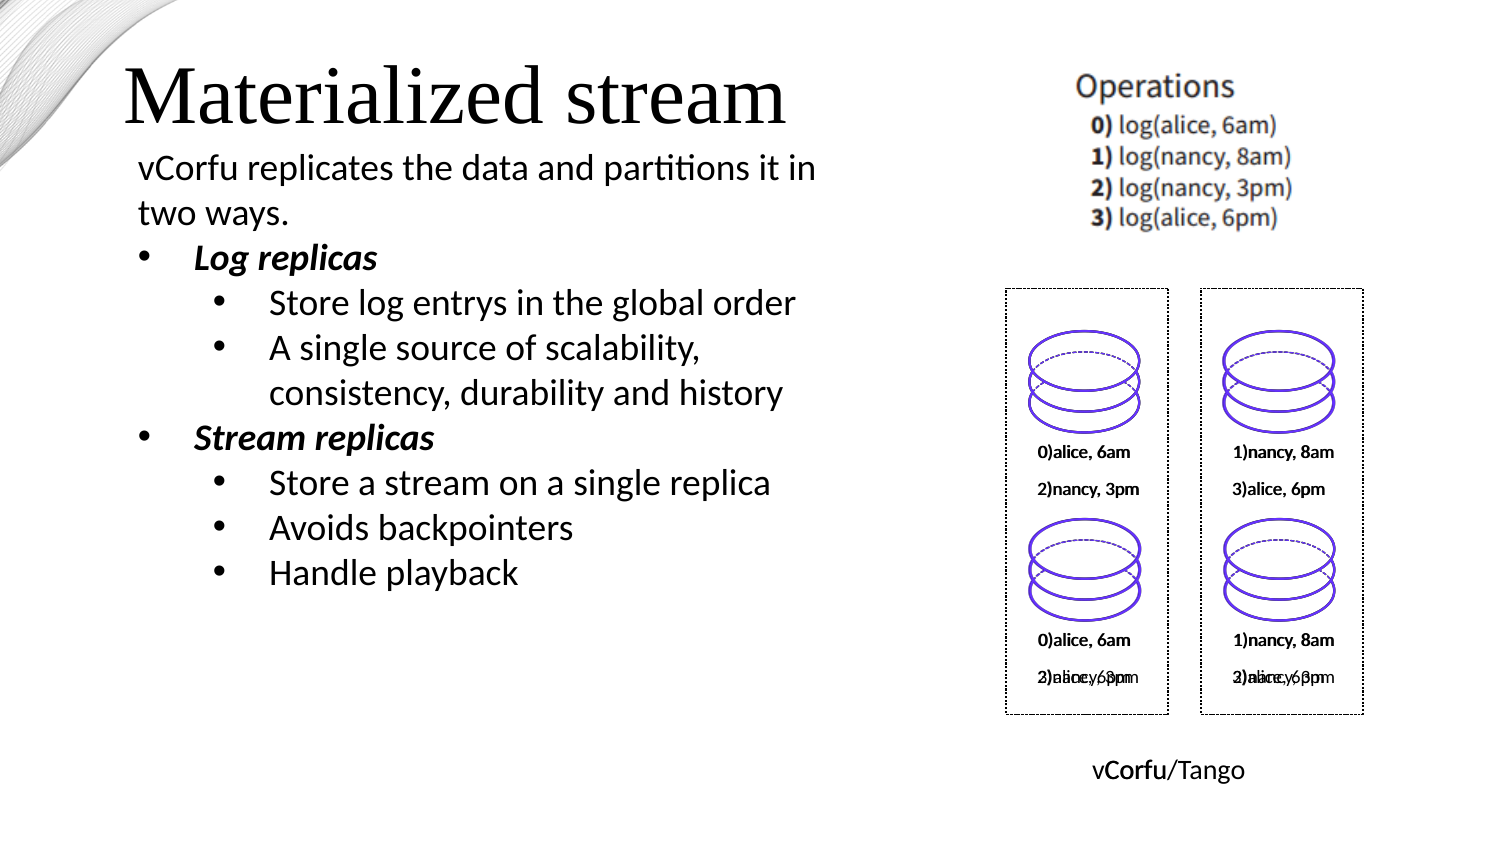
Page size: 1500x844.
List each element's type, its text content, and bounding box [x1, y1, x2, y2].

text_box 3)alice, 6pm [1218, 469, 1347, 496]
text_box 1)nancy, 8am [1218, 459, 1358, 470]
picture [1206, 308, 1358, 459]
text_box vCorfu [1077, 743, 1293, 793]
text_box 0)alice, 6am [1023, 647, 1153, 657]
text_box [1200, 287, 1364, 715]
picture [1207, 496, 1358, 647]
text_box 1)nancy, 8am [1218, 620, 1364, 658]
text_box 2)nancy, 3pm [1218, 657, 1359, 696]
picture [0, 0, 407, 241]
text_box 3)alice, 6pm [1023, 657, 1169, 696]
picture [1066, 52, 1312, 248]
text_box vCorfu replicates the data and partitions it in two ways. Log replicas Store log entrys in the global order A single source of scalability, consistency, durability and history Stream replicas Store a stream on a single replica Avoids backpointers Handle playback [123, 135, 845, 646]
text_box 0)alice, 6am [1023, 459, 1153, 469]
text_box 2)nancy, 3pm [1023, 469, 1169, 507]
picture [1011, 308, 1163, 459]
text_box [1005, 287, 1169, 715]
text_box Materialized stream [109, 52, 814, 147]
picture [1012, 496, 1164, 647]
